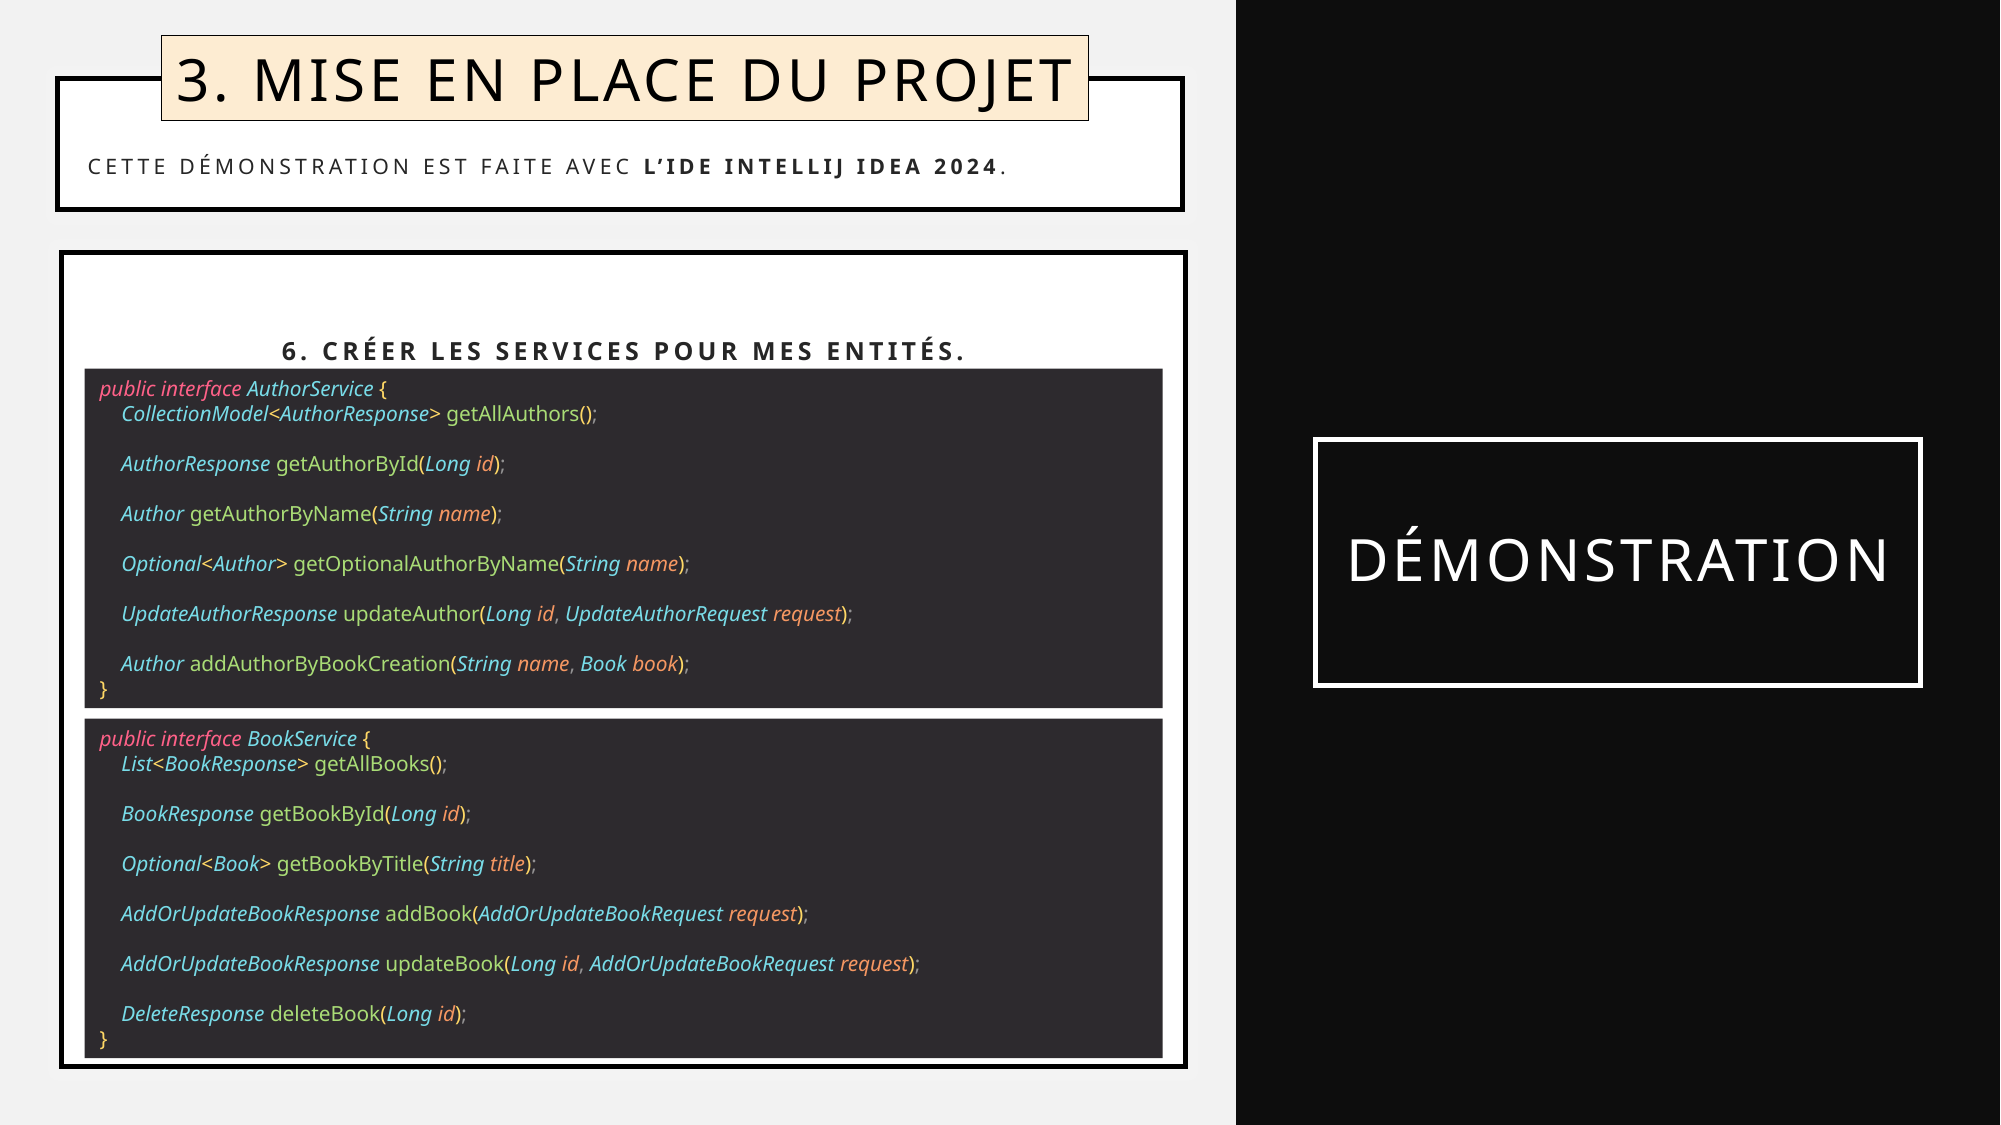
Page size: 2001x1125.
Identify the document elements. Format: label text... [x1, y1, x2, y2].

text_box Cette démonstration est faite avec l’ide IntelLij IDEA 2024. [57, 78, 1183, 210]
picture [1236, 0, 2000, 1125]
text_box 6. Créer les Services pour mes entités. [61, 252, 1186, 1067]
text_box public interface AuthorService { CollectionModel<AuthorResponse> getAllAuthors(); AuthorResponse getAuthorById(Long id); Author getAuthorByName(String name); Optional<Author> getOptionalAuthorByName(String name); UpdateAuthorResponse updateAuthor(Long id, UpdateAuthorRequest request); Author addAuthorByBookCreation(String name, Book book); } [84, 368, 1163, 709]
text_box public interface BookService { List<BookResponse> getAllBooks(); BookResponse getBookById(Long id); Optional<Book> getBookByTitle(String title); AddOrUpdateBookResponse addBook(AddOrUpdateBookRequest request); AddOrUpdateBookResponse updateBook(Long id, AddOrUpdateBookRequest request); DeleteResponse deleteBook(Long id); } [84, 718, 1163, 1059]
text_box 3. Mise en place du projet [161, 35, 1089, 121]
